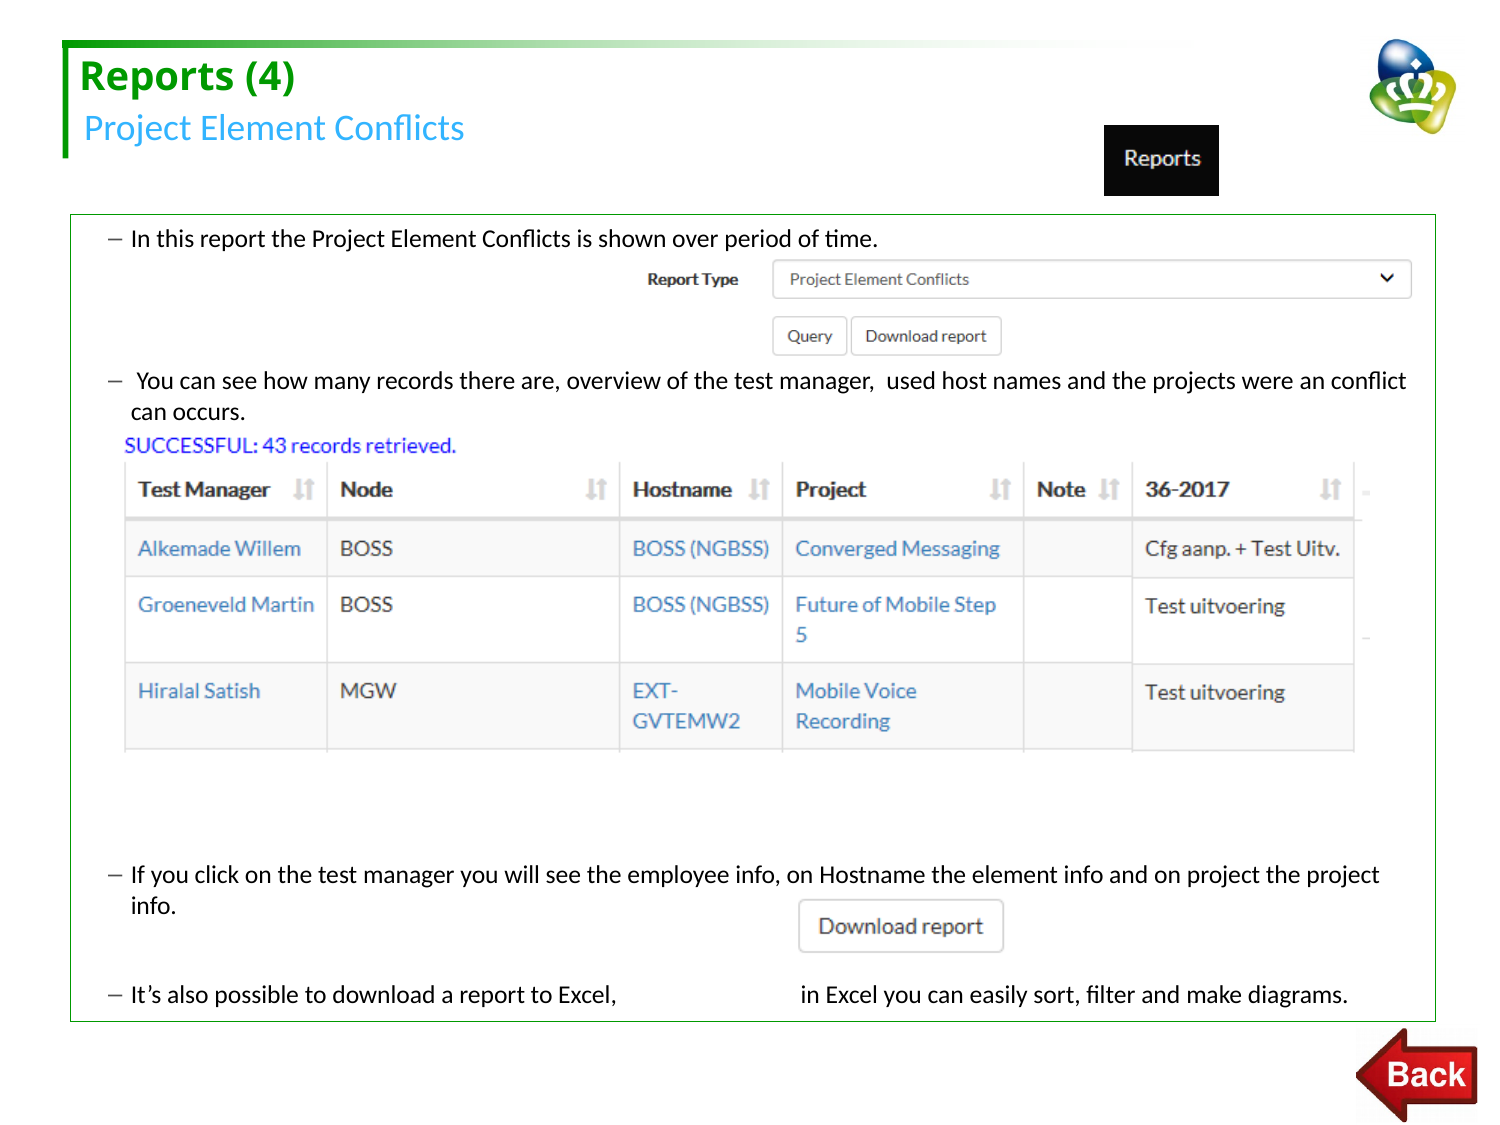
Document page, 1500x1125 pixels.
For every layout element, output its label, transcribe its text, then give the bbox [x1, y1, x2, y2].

picture [1360, 29, 1465, 142]
picture [639, 256, 1419, 359]
subtitle Project Element Conflicts [69, 95, 1120, 159]
picture [796, 893, 1009, 962]
title Reports (4) [64, 43, 1340, 107]
list In this report the Project Element Conflicts is shown over period of time. You can see how many records there are, overview of the test manager, used host names and the projects were an conflict can occurs. If you click on the test manager you will see the employee info, on Hostname the element info and on project the project info. It’s also possible to download a report to Excel, in Excel you can easily sort, filter and make diagrams. [70, 214, 1436, 1022]
picture [110, 432, 1370, 765]
picture [1104, 125, 1219, 196]
picture [1355, 1024, 1481, 1125]
